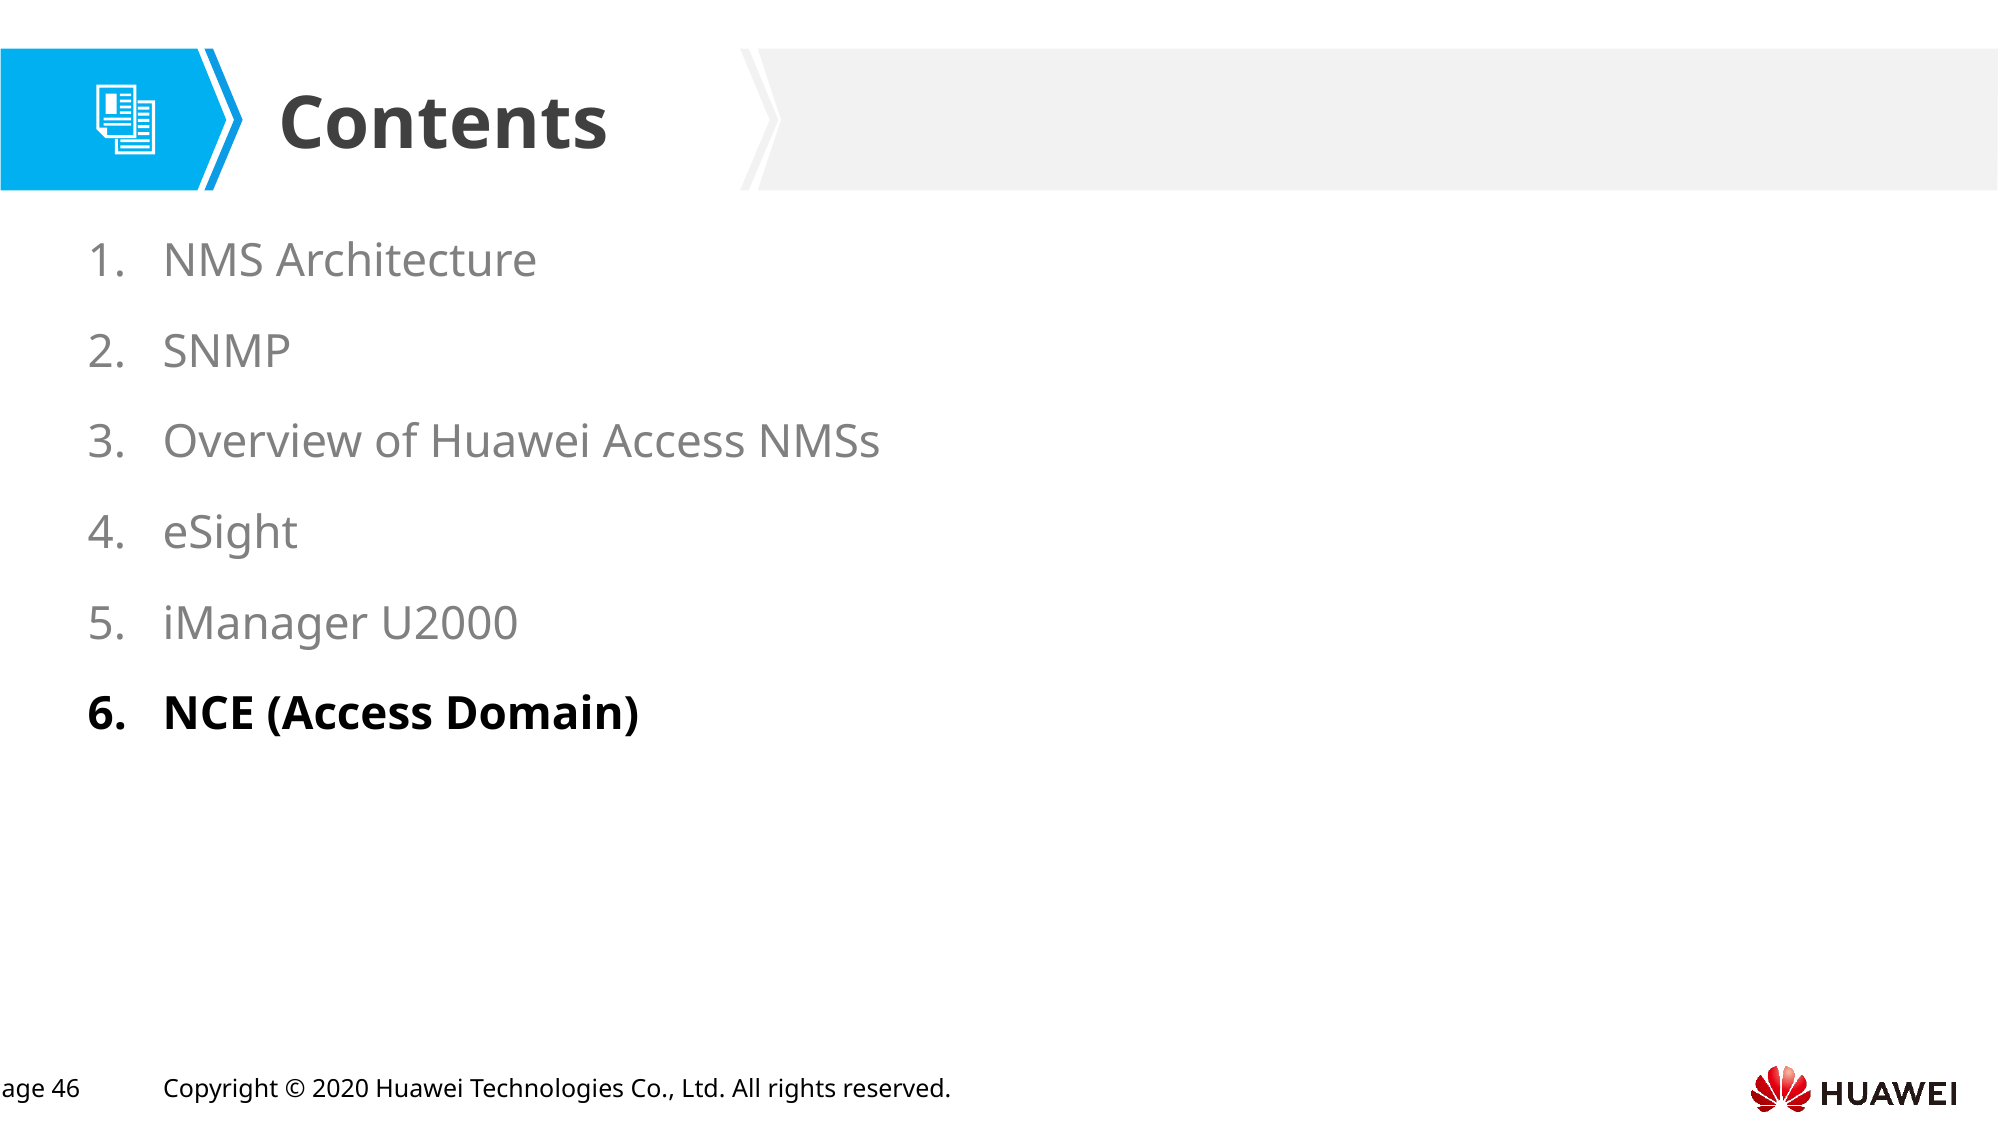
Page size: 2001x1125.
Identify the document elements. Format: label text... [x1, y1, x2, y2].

picture [1751, 1066, 1956, 1112]
list NMS Architecture SNMP Overview of Huawei Access NMSs eSight iManager U2000 NCE (Access Domain) [74, 202, 1930, 971]
